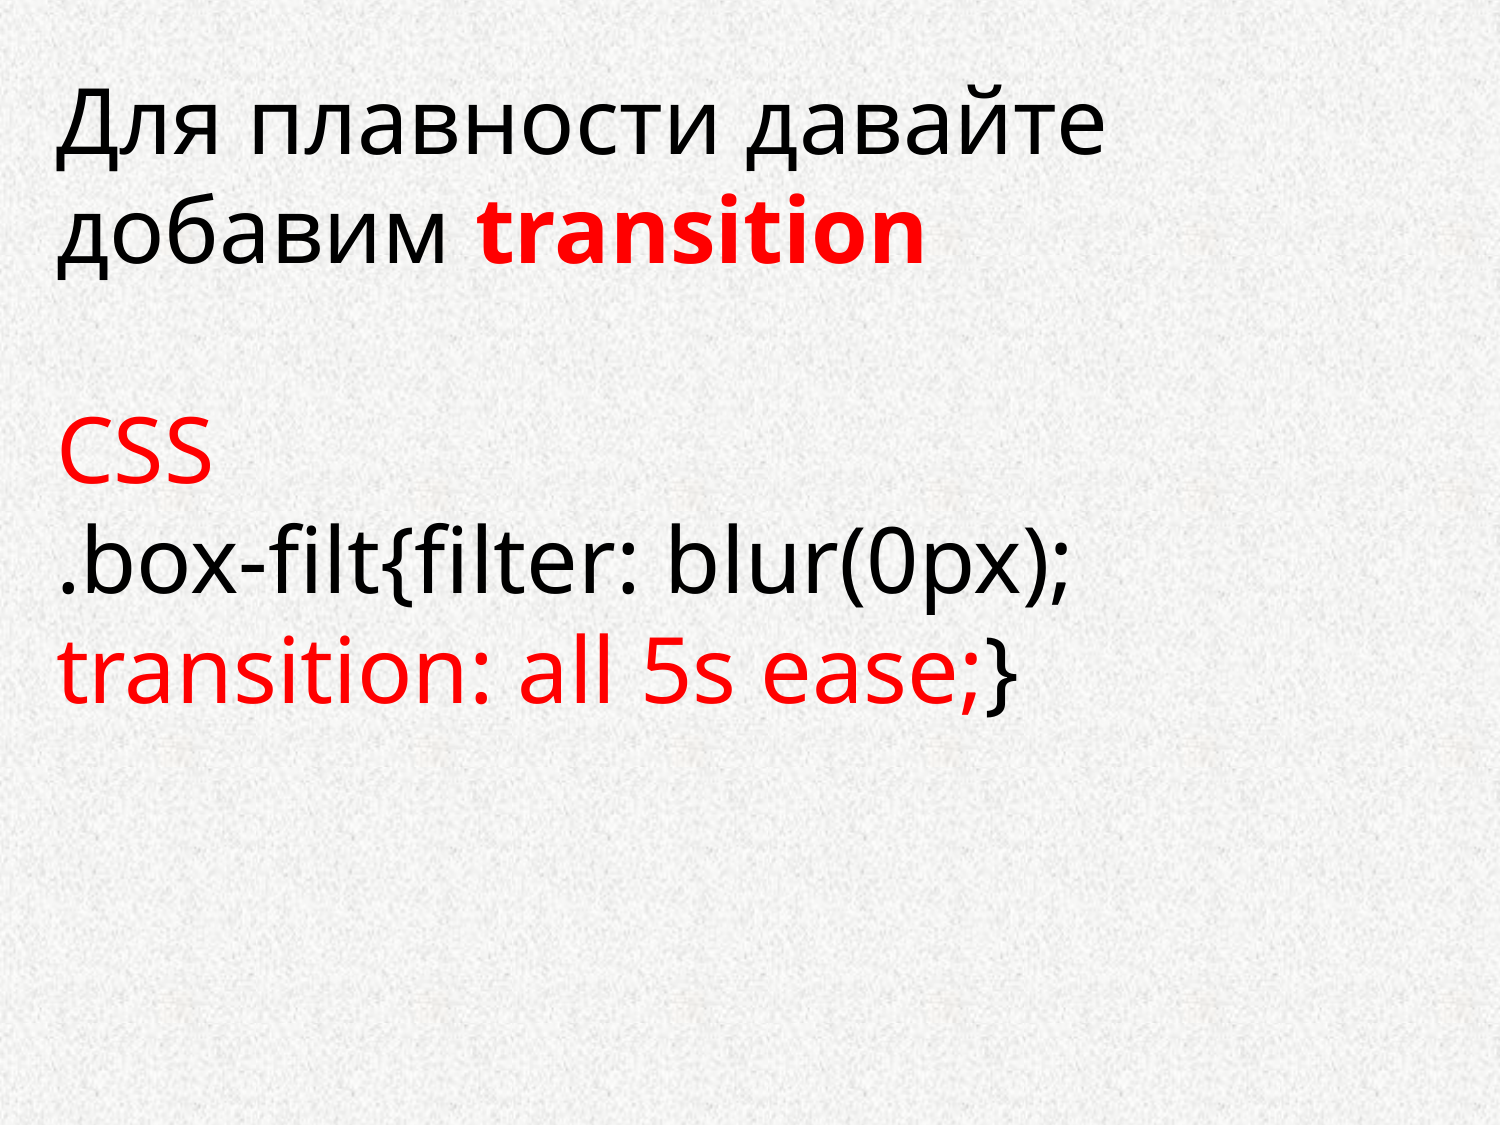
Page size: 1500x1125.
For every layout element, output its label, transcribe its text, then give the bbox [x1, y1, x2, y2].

text_box Для плавности давайте добавим transition CSS .box-filt{filter: blur(0px); transition: all 5s ease;} [41, 55, 1459, 730]
